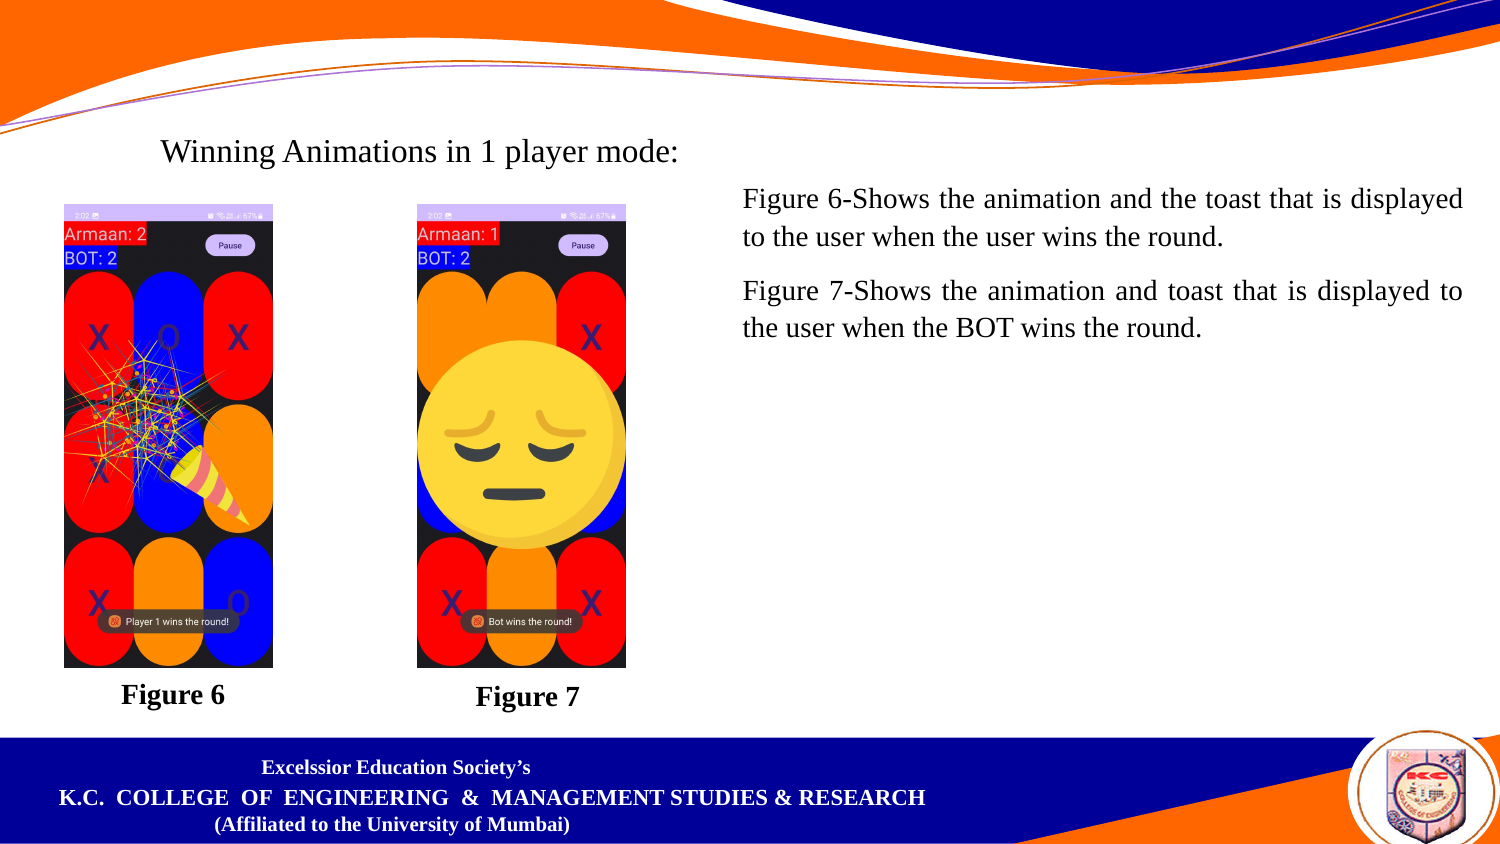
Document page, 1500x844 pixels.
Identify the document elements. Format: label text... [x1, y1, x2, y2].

picture [416, 204, 626, 668]
picture [64, 204, 273, 668]
text_box Figure 7 [460, 670, 1212, 720]
text_box Figure 6-Shows the animation and the toast that is displayed to the user when the user wins the round. Figure 7-Shows the animation and toast that is displayed to the user when the BOT wins the round. [727, 169, 1479, 351]
text_box Winning Animations in 1 player mode: [145, 118, 897, 177]
picture [1347, 721, 1500, 844]
text_box Figure 6 [106, 667, 460, 718]
